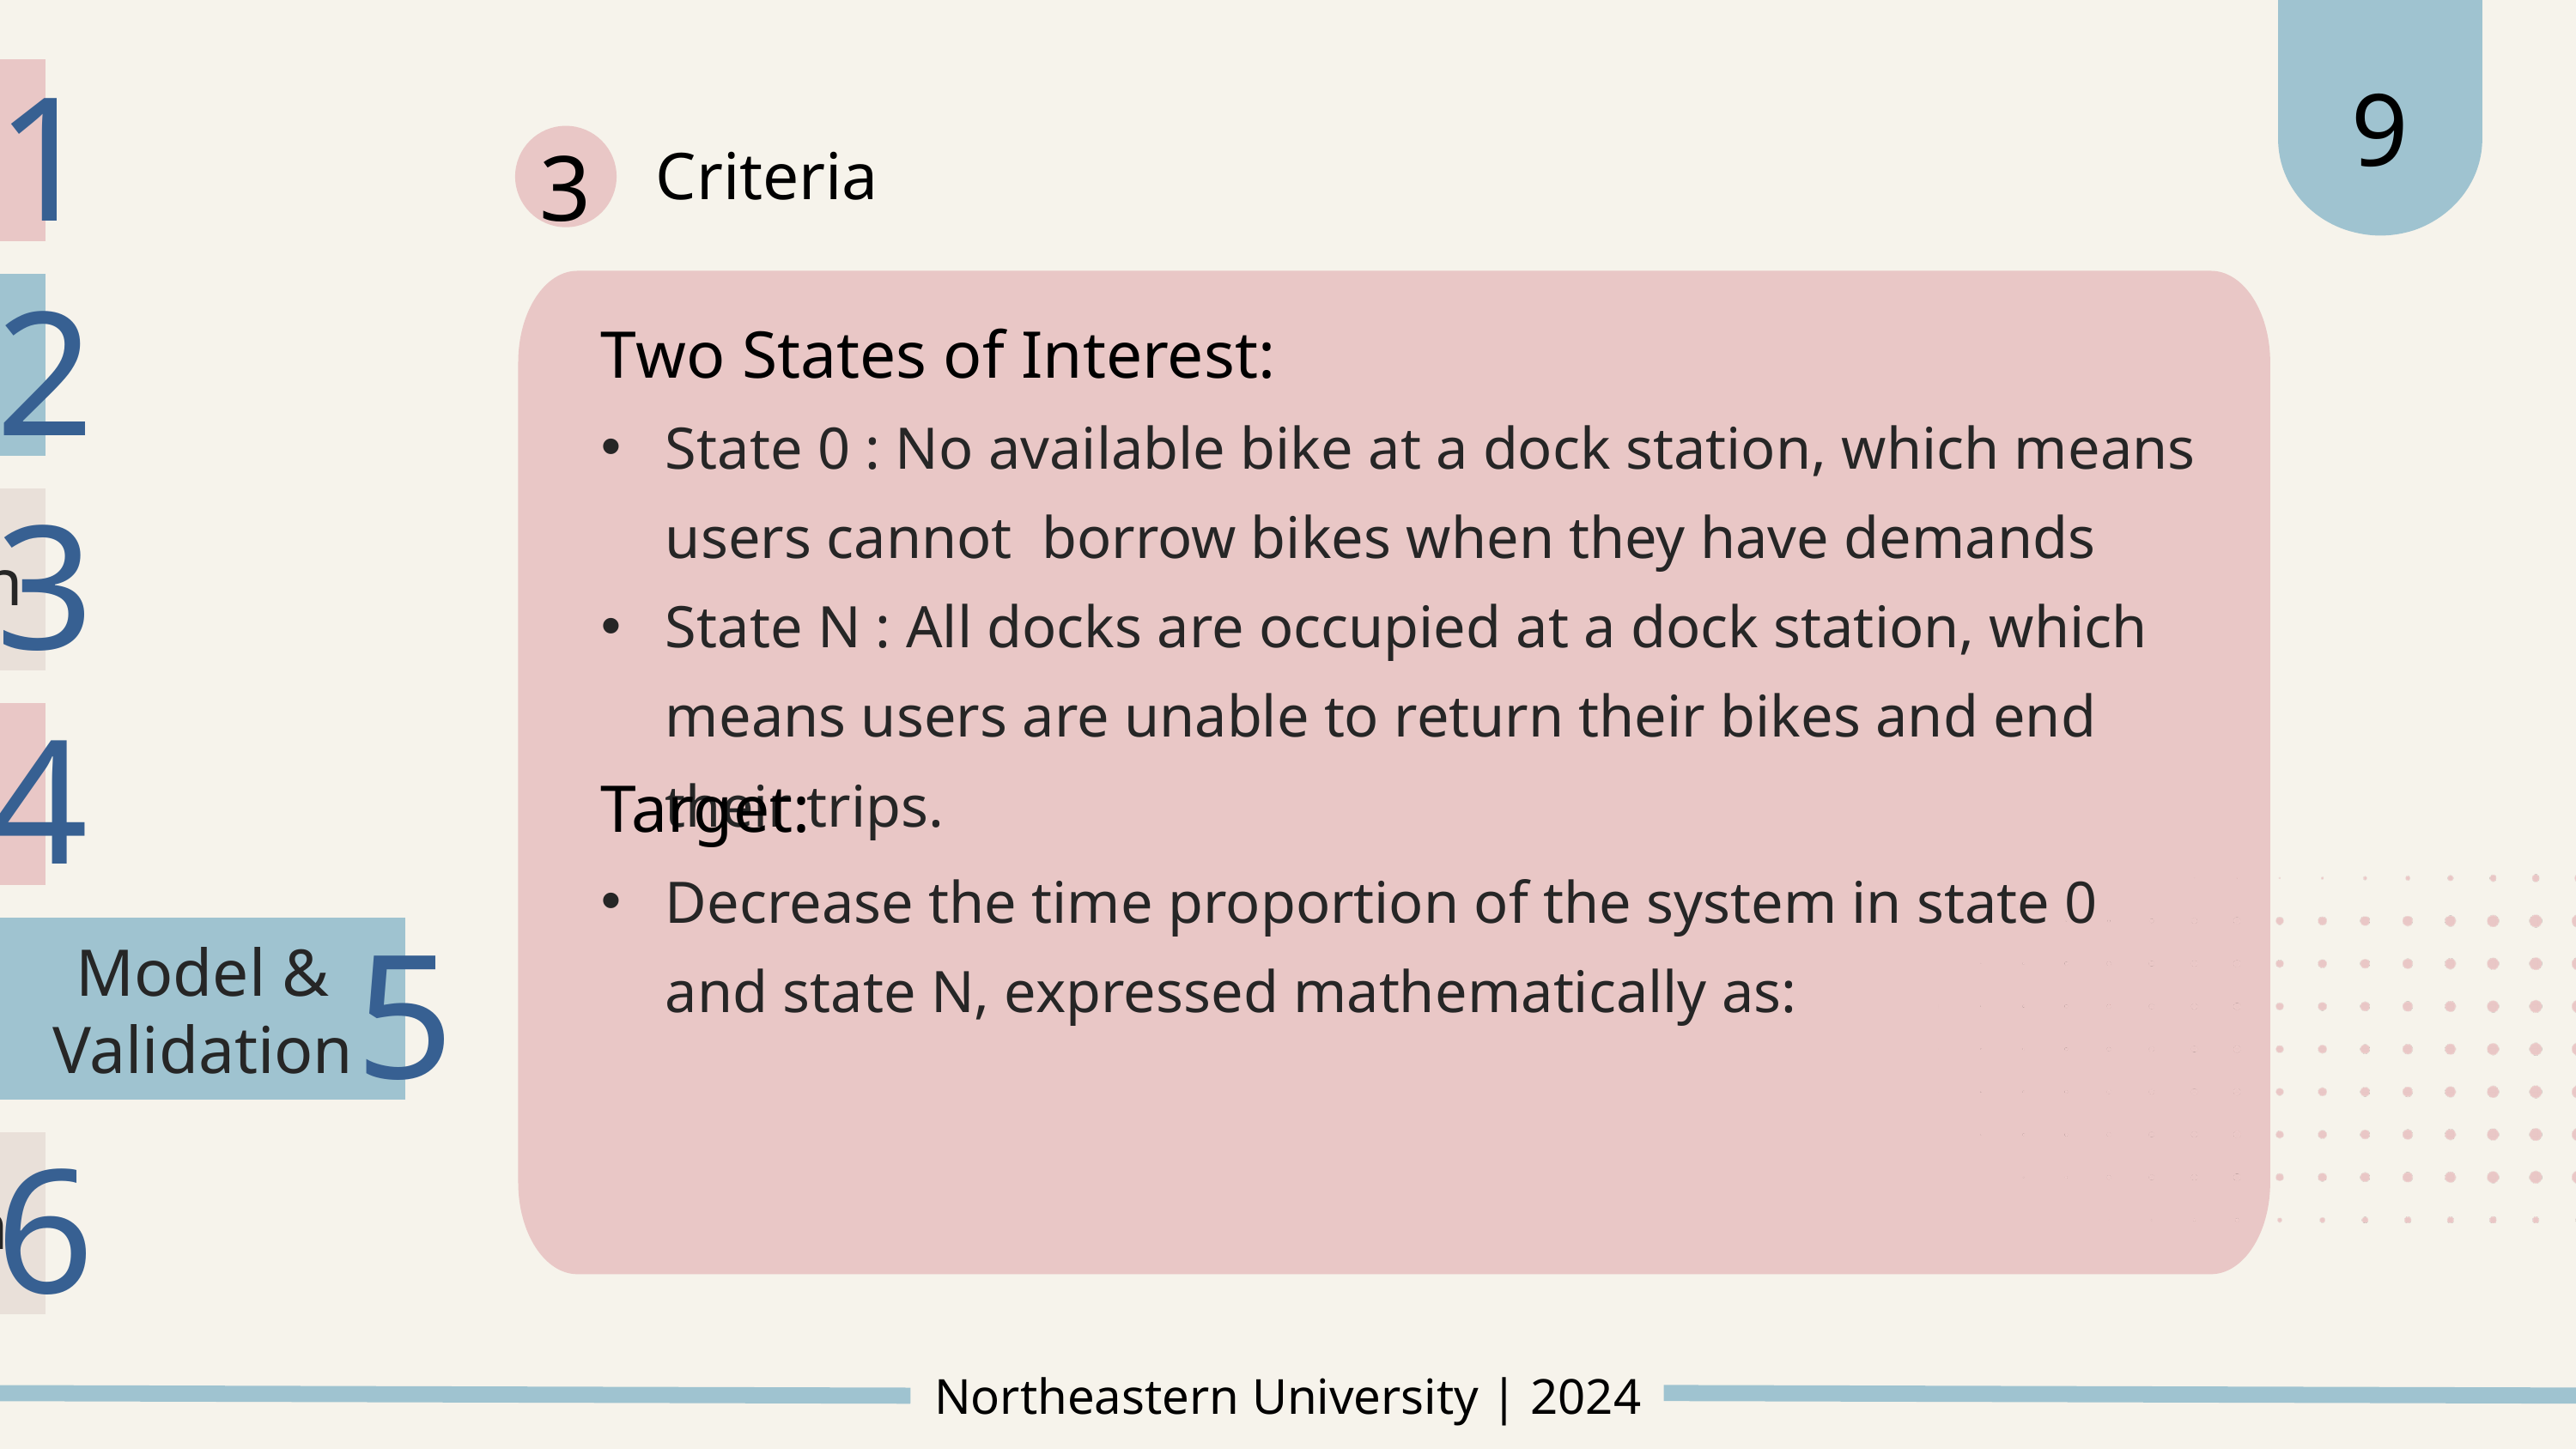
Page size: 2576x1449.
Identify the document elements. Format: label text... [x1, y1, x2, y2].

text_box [514, 112, 2372, 232]
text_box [0, 900, 521, 1122]
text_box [2269, 0, 2491, 236]
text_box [0, 470, 161, 693]
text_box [0, 1114, 161, 1337]
text_box [1938, 874, 2576, 1223]
text_box Two States of Interest: State 0 : No available bike at a dock station, which means users cannot borrow bikes when they have demands State N : All docks are occupied at a dock station, which means users are unable to return their bikes and end their trips. [600, 301, 2211, 839]
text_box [0, 1355, 2576, 1422]
text_box [518, 270, 2270, 1275]
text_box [0, 257, 161, 470]
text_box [0, 685, 155, 899]
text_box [0, 42, 161, 257]
